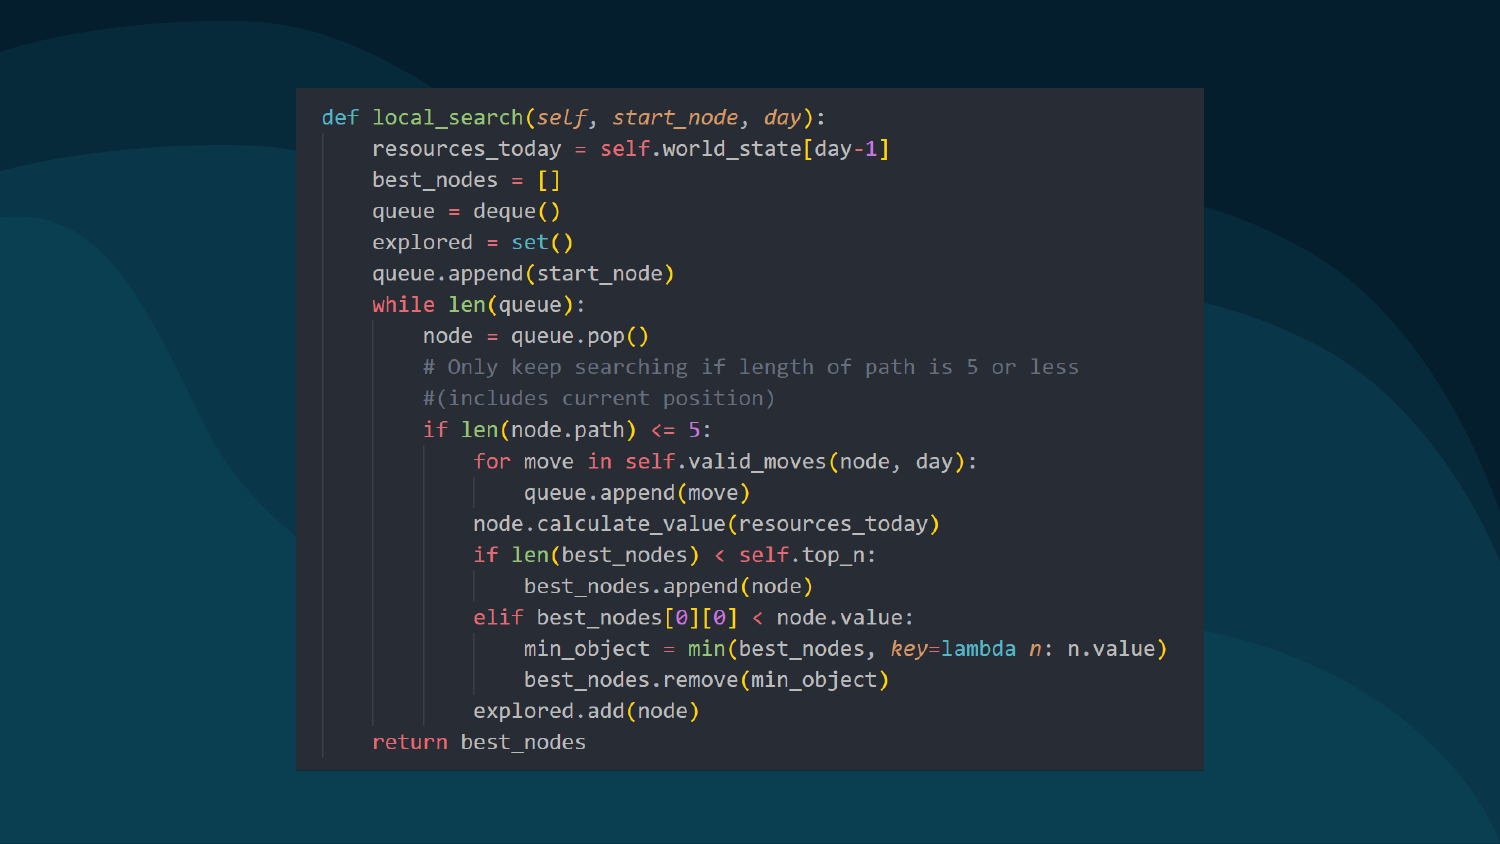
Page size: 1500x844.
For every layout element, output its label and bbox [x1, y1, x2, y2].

picture [296, 88, 1204, 772]
